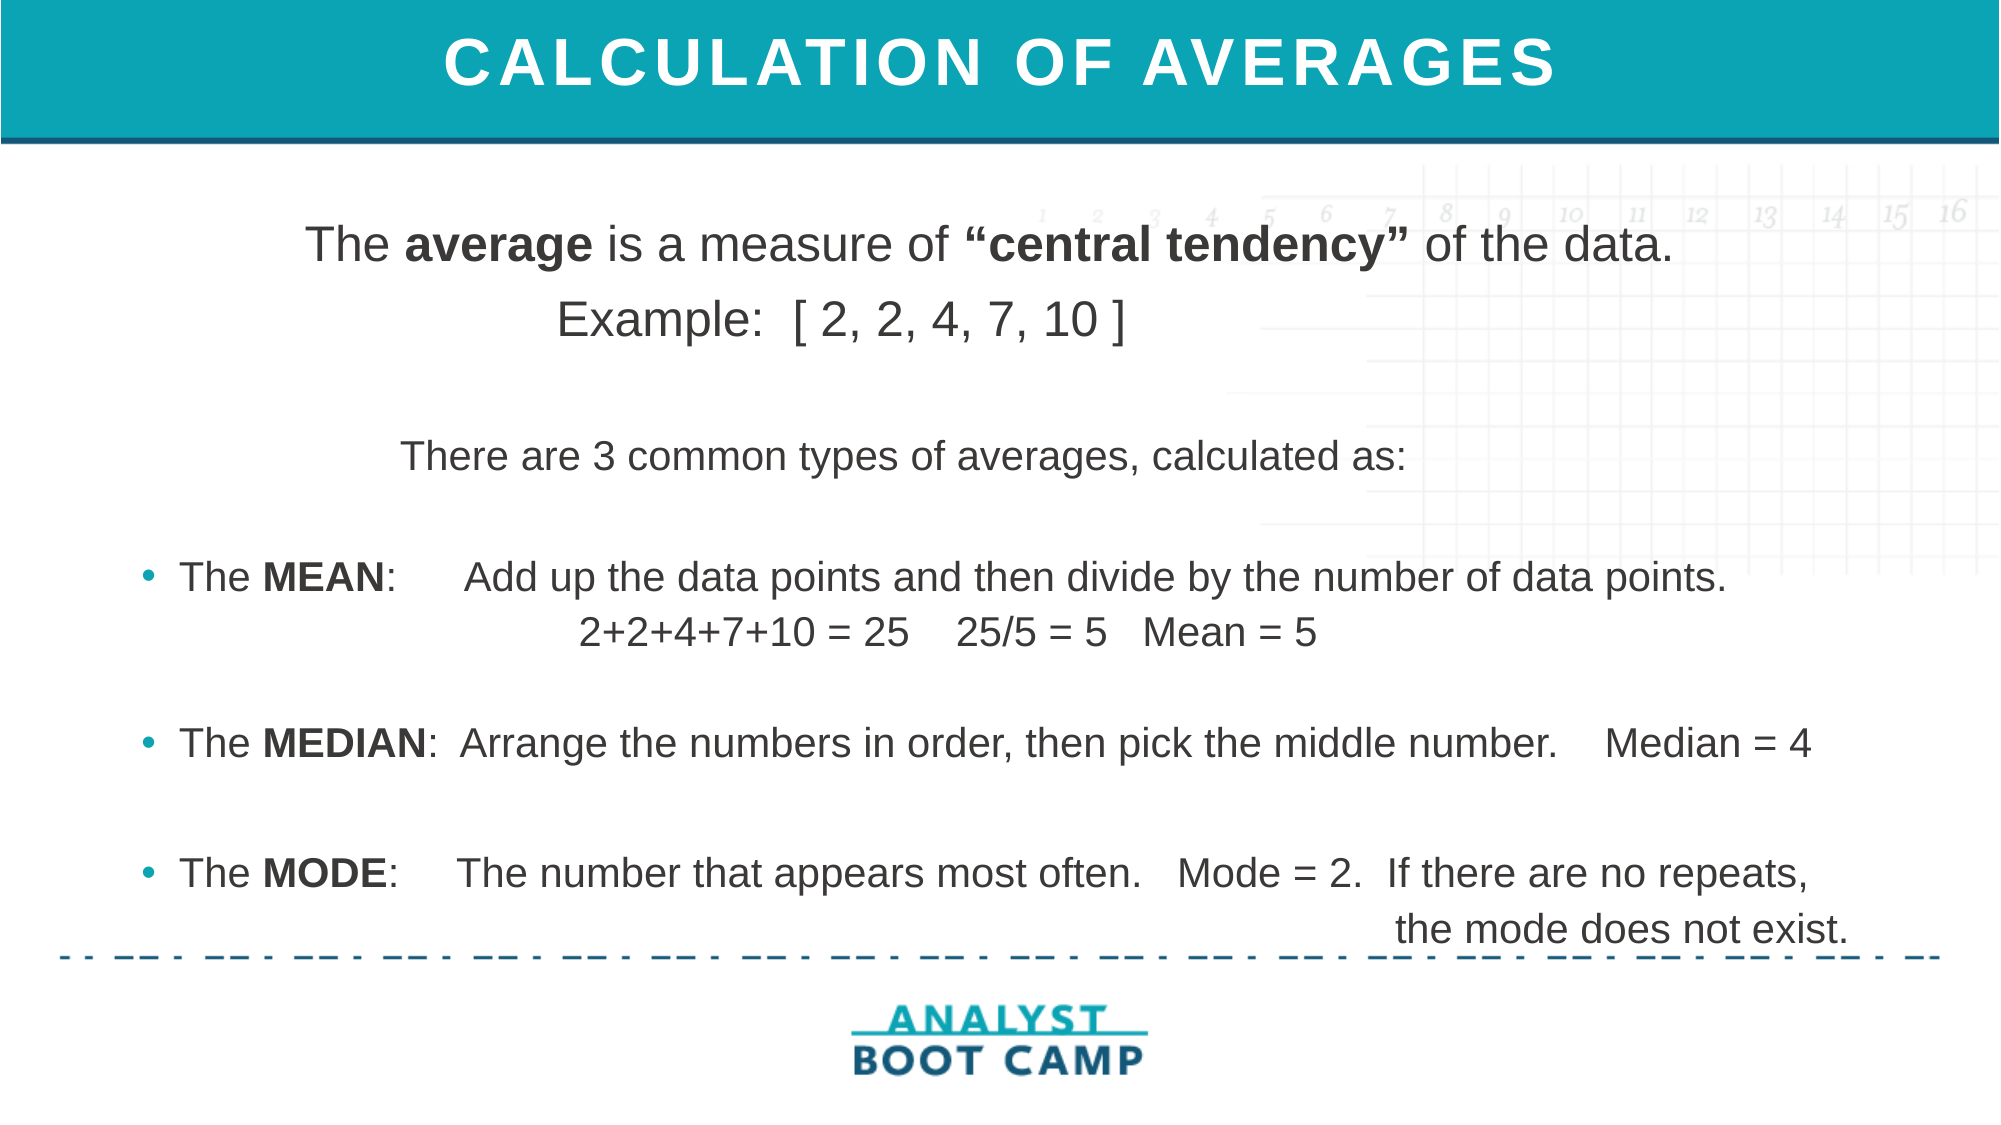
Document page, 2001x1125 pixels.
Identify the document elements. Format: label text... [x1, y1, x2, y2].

list The average is a measure of “central tendency” of the data. Example: [ 2, 2, 4, 7, 10 ] There are 3 common types of averages, calculated as: The MEAN: Add up the data points and then divide by the number of data points. 2+2+4+7+10 = 25 25/5 = 5 Mean = 5 The MEDIAN: Arrange the numbers in order, then pick the middle number. Median = 4 The MODE: The number that appears most often. Mode = 2. If there are no repeats, the mode does not exist. [51, 210, 1950, 979]
picture [1, 0, 1999, 1125]
title CALCULATION OF AVERAGES [137, 0, 1863, 128]
